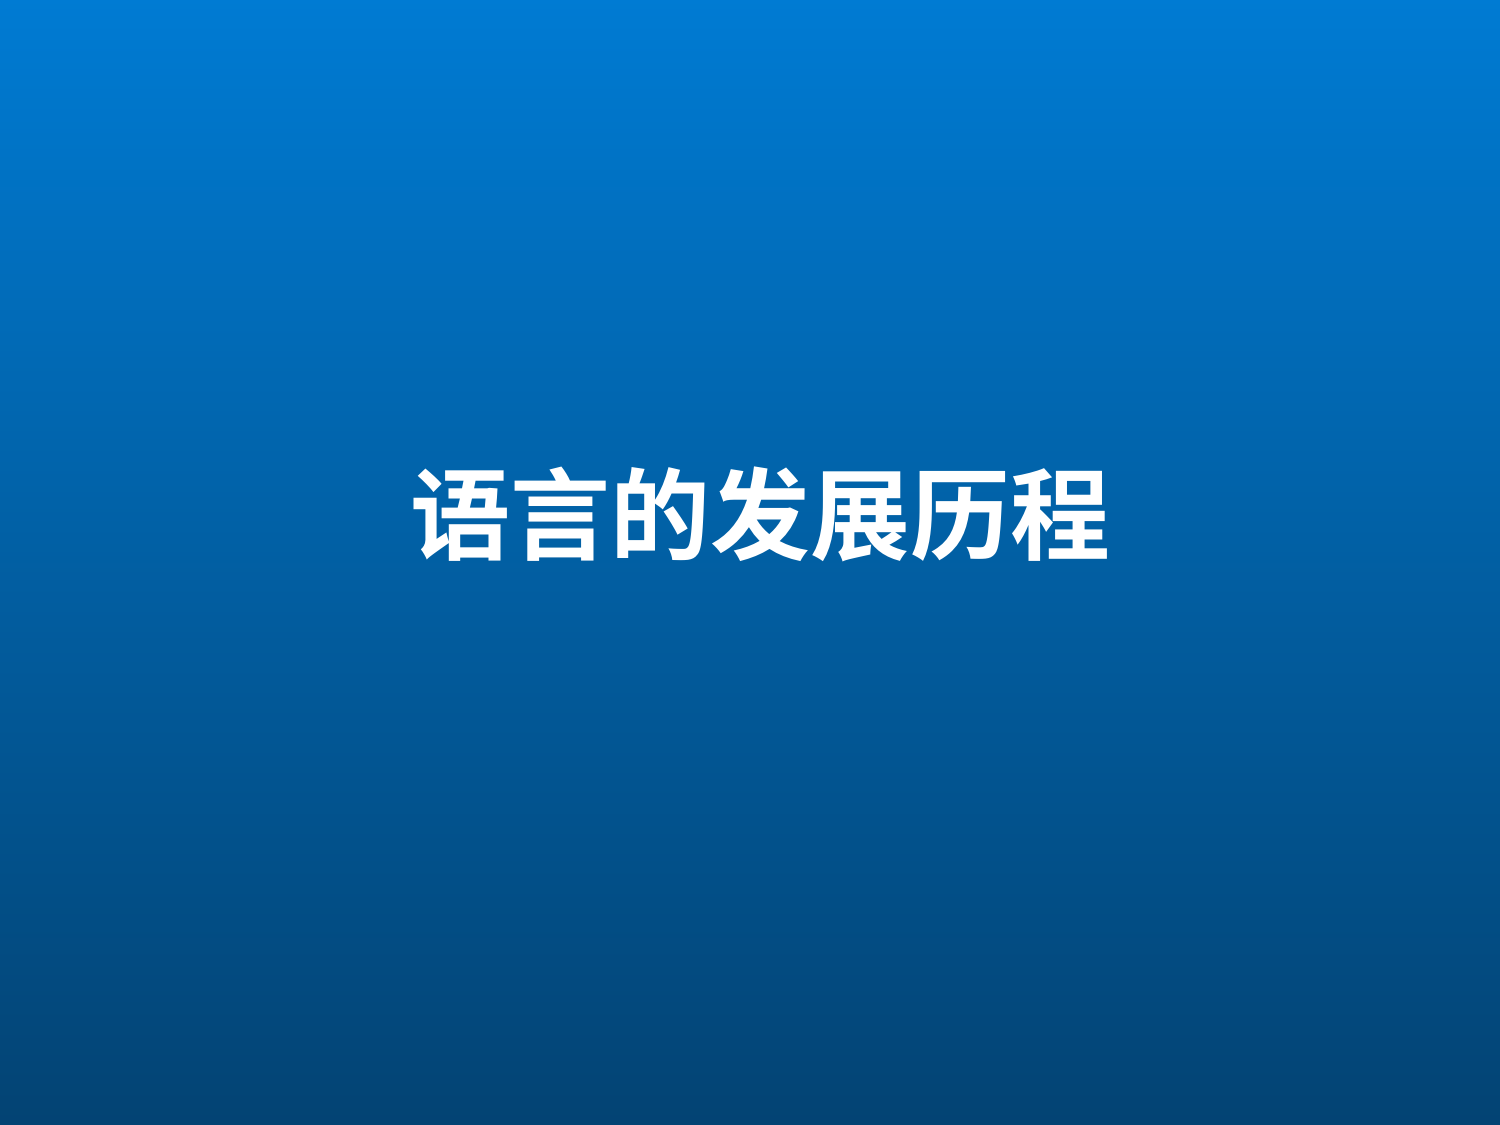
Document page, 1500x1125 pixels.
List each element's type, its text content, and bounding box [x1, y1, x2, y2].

text_box 语言的发展历程 [395, 445, 1126, 580]
